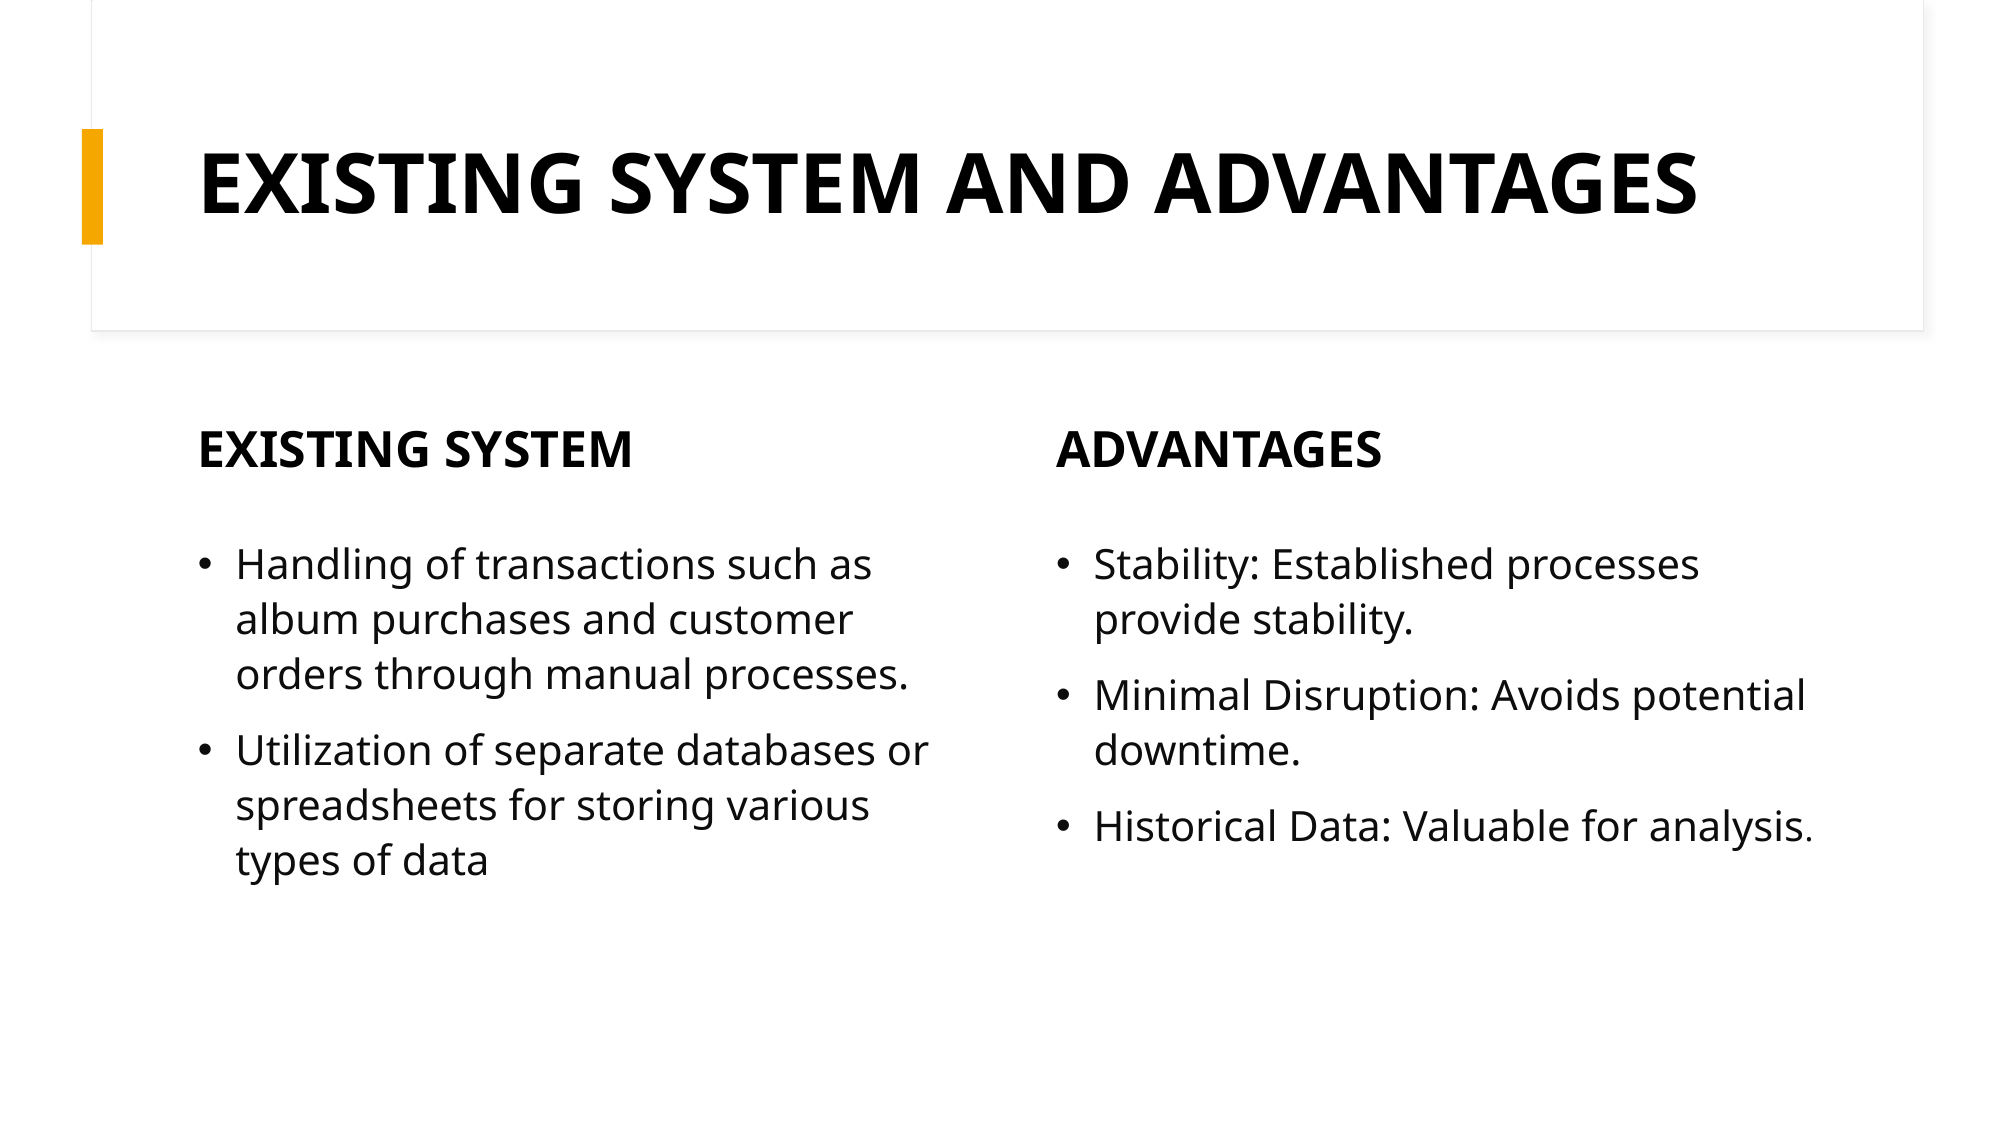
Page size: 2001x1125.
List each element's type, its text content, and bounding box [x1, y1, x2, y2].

list Handling of transactions such as album purchases and customer orders through manual processes. Utilization of separate databases or spreadsheets for storing various types of data [183, 525, 993, 1013]
title EXISTING SYSTEM AND ADVANTAGES [183, 90, 1851, 284]
list ADVANTAGES [1041, 389, 1851, 485]
list EXISTING SYSTEM [183, 389, 999, 485]
list Stability: Established processes provide stability. Minimal Disruption: Avoids potential downtime. Historical Data: Valuable for analysis. [1041, 525, 1851, 1013]
